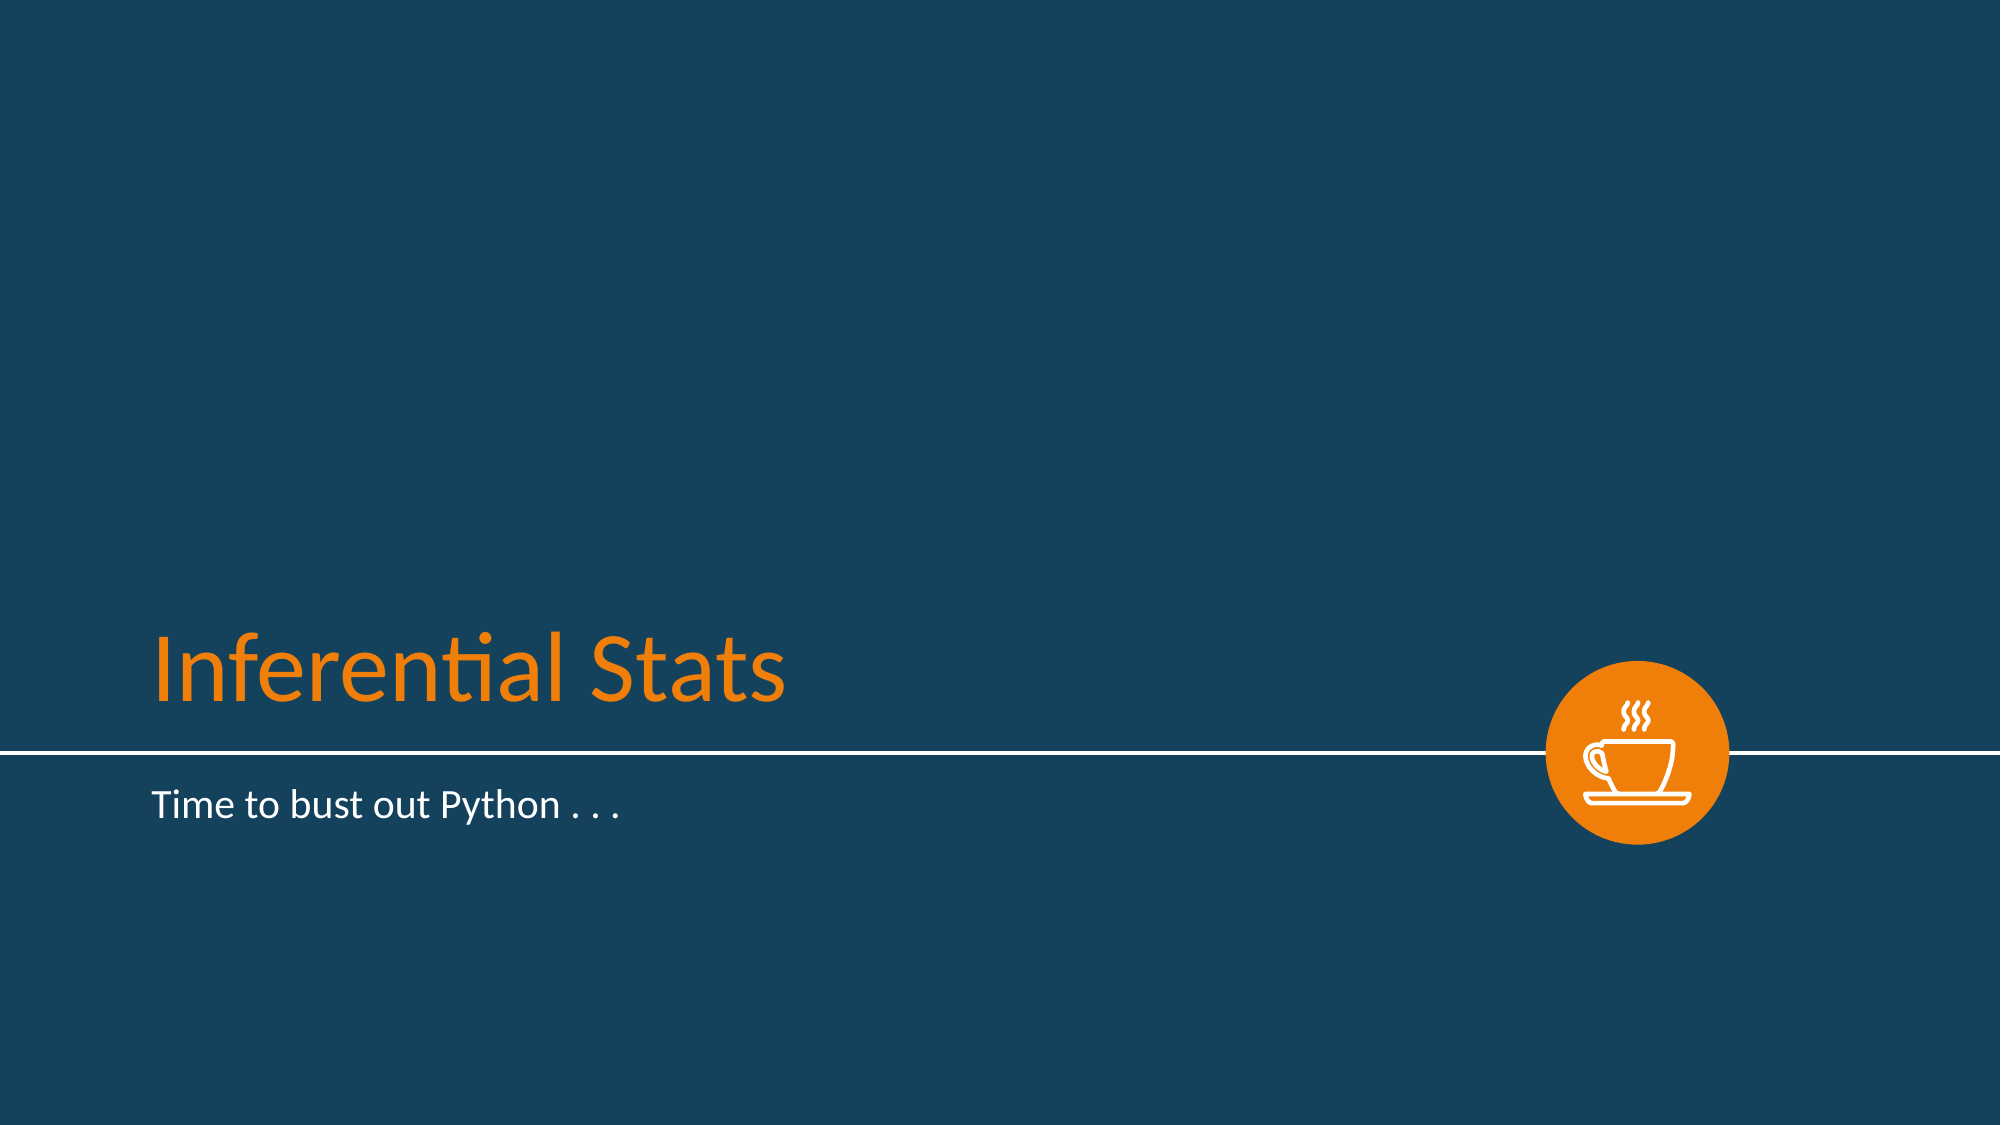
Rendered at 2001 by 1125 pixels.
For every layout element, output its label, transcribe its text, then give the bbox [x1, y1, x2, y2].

list Time to bust out Python . . . [136, 774, 1338, 1021]
title Inferential Stats [136, 263, 1338, 731]
